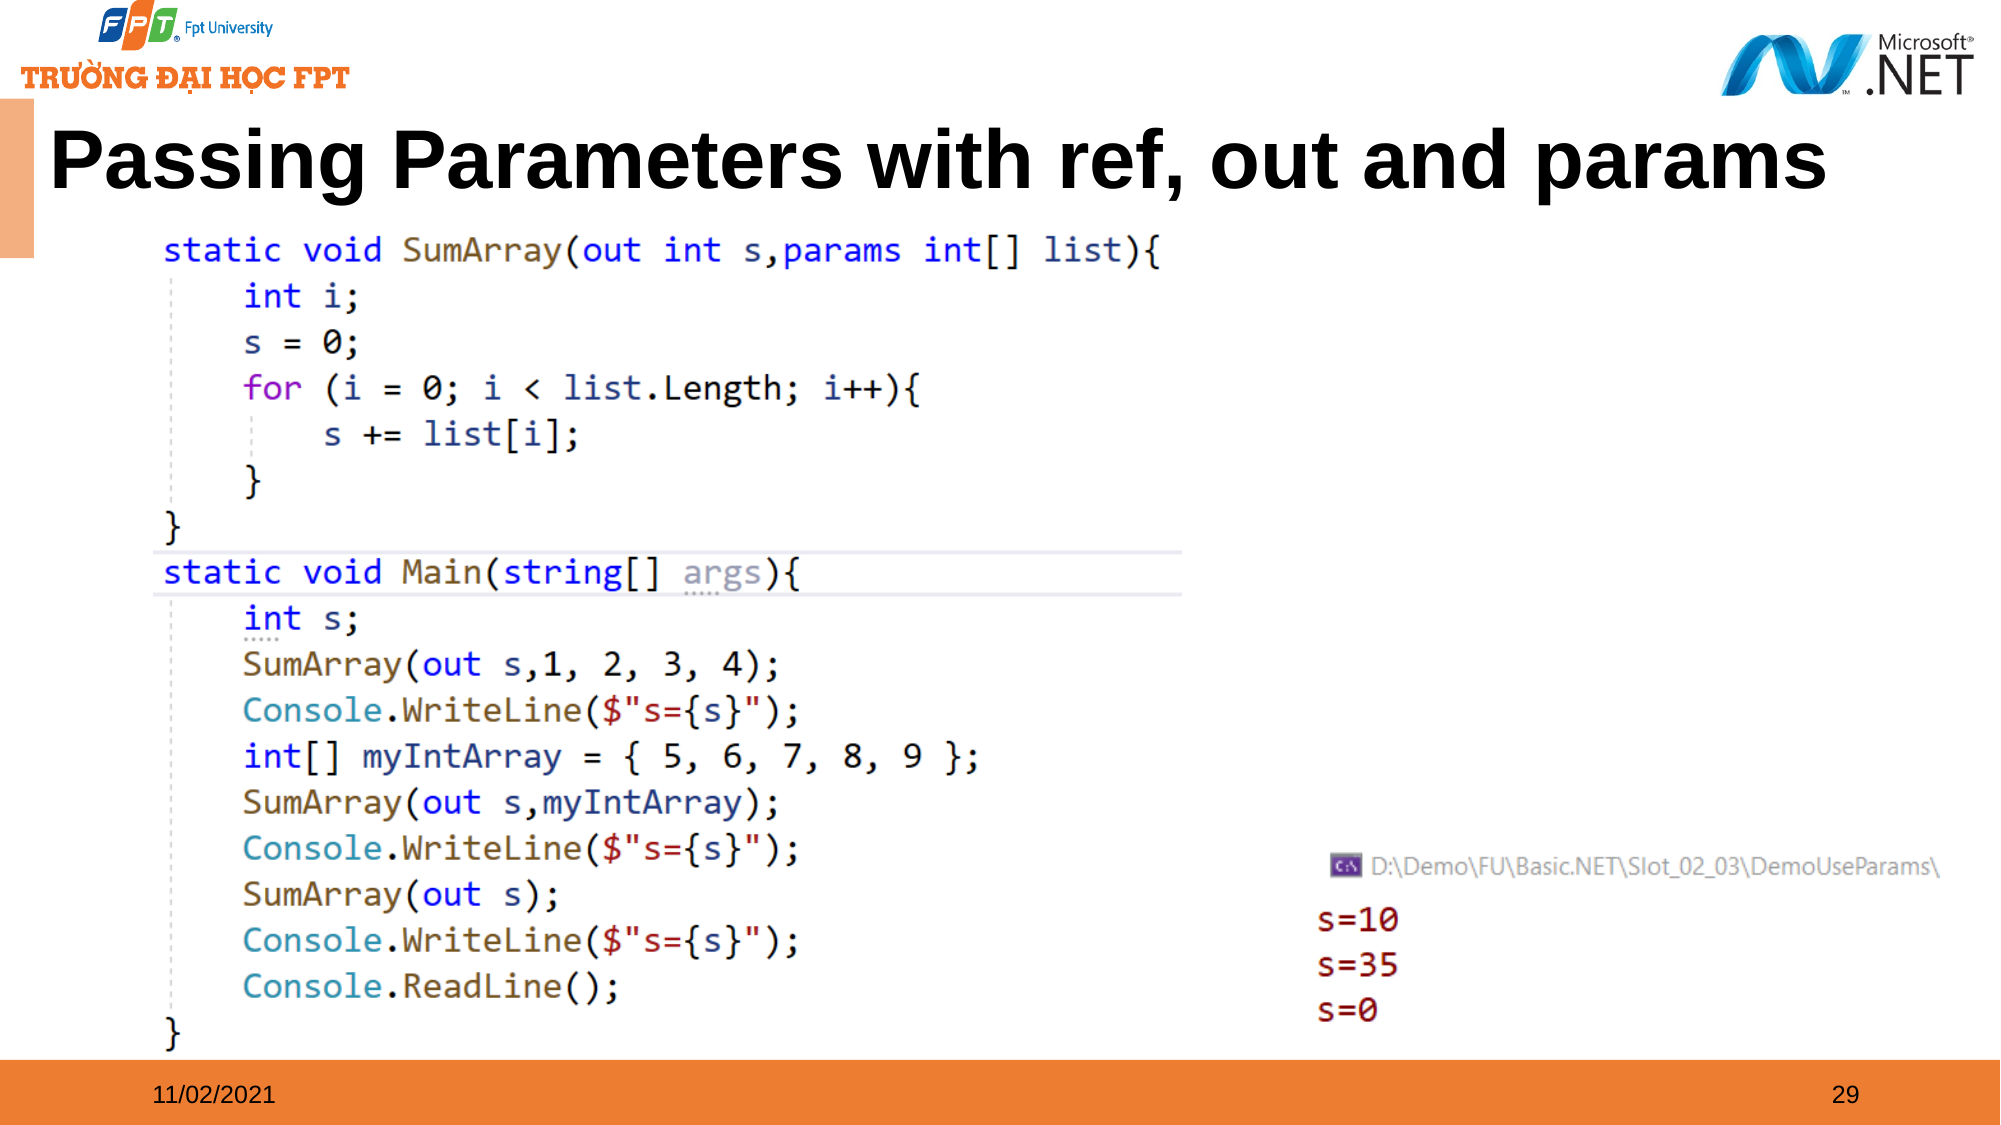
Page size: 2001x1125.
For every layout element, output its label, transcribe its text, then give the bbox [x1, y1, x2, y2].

picture [1685, 0, 2001, 129]
text_box Passing Parameters with ref, out and params [34, 122, 1966, 202]
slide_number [137, 1063, 588, 1123]
picture [1315, 838, 1940, 1051]
slide_number 29 [1424, 1063, 1875, 1123]
picture [153, 231, 1182, 1058]
